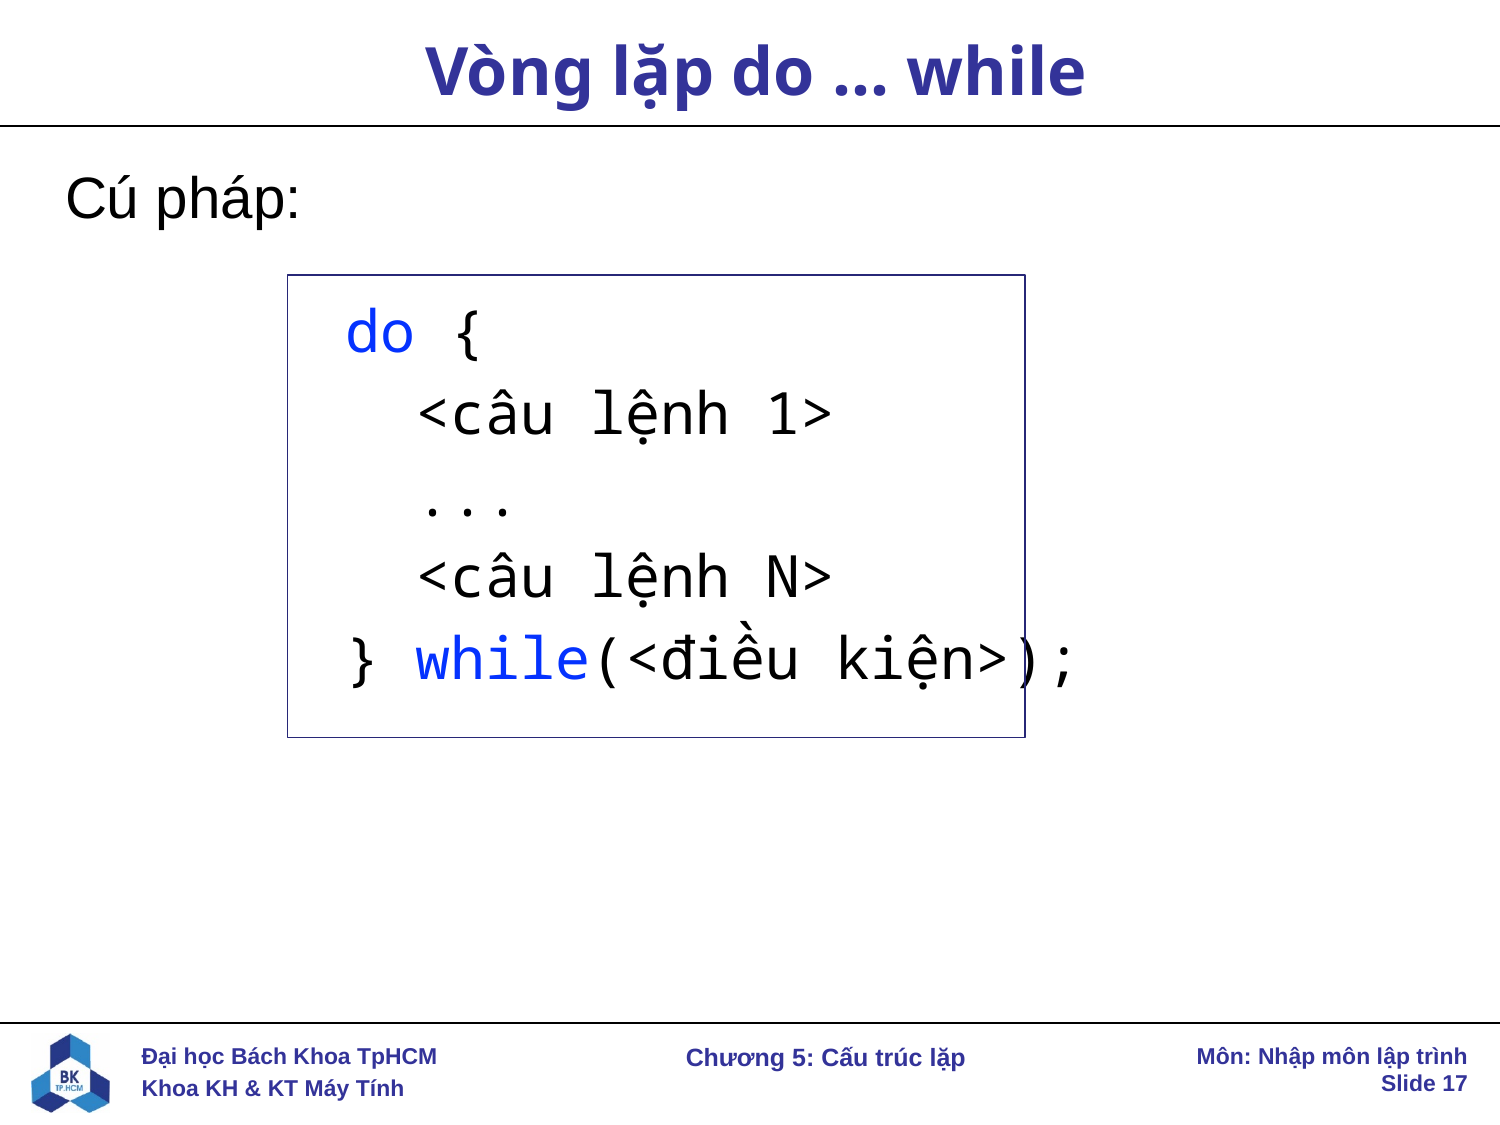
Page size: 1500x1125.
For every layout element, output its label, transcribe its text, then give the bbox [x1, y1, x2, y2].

picture [31, 1033, 110, 1113]
list Cú pháp: do { <câu lệnh 1> ... <câu lệnh N> } while(<điều kiện>); [50, 152, 1463, 1000]
title Vòng lặp do … while [50, 12, 1463, 125]
text_box [287, 274, 1025, 738]
